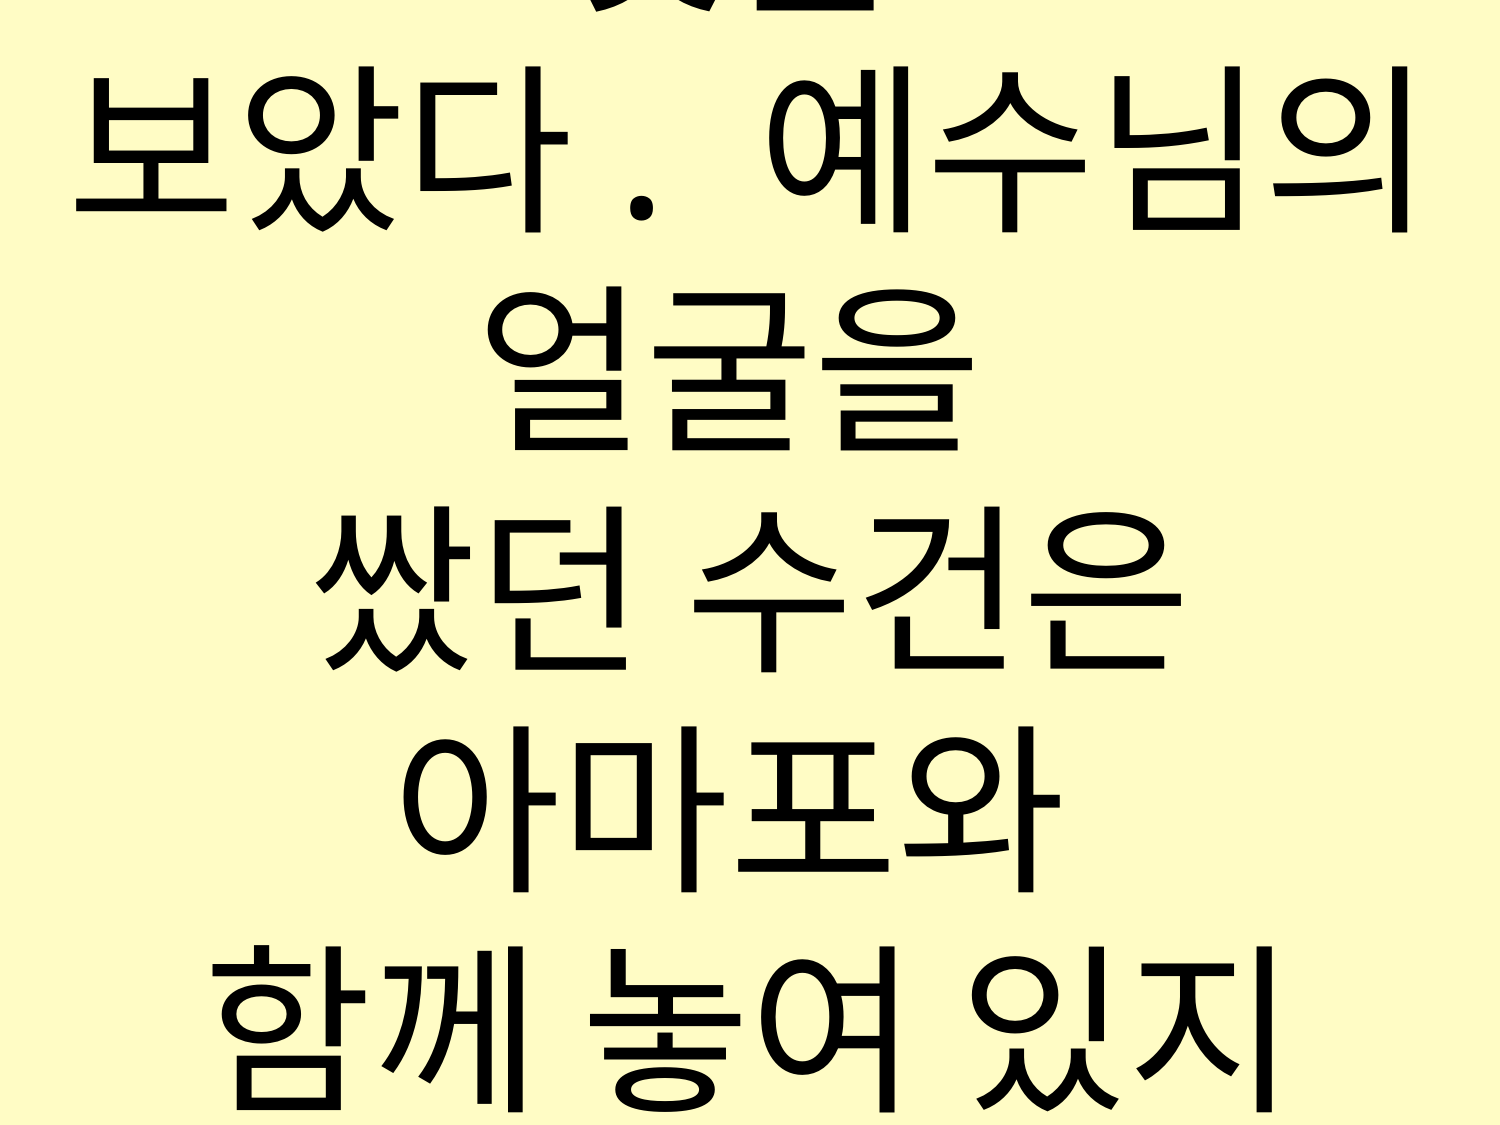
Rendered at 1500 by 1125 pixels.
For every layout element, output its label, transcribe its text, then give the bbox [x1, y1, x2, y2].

text_box 아마포가 놓여 있는 것을 보았다. 예수님의 얼굴을 쌌던 수건은 아마포와 함께 놓여 있지 않고, 따로 한곳에 개켜져 [0, 0, 1500, 1125]
